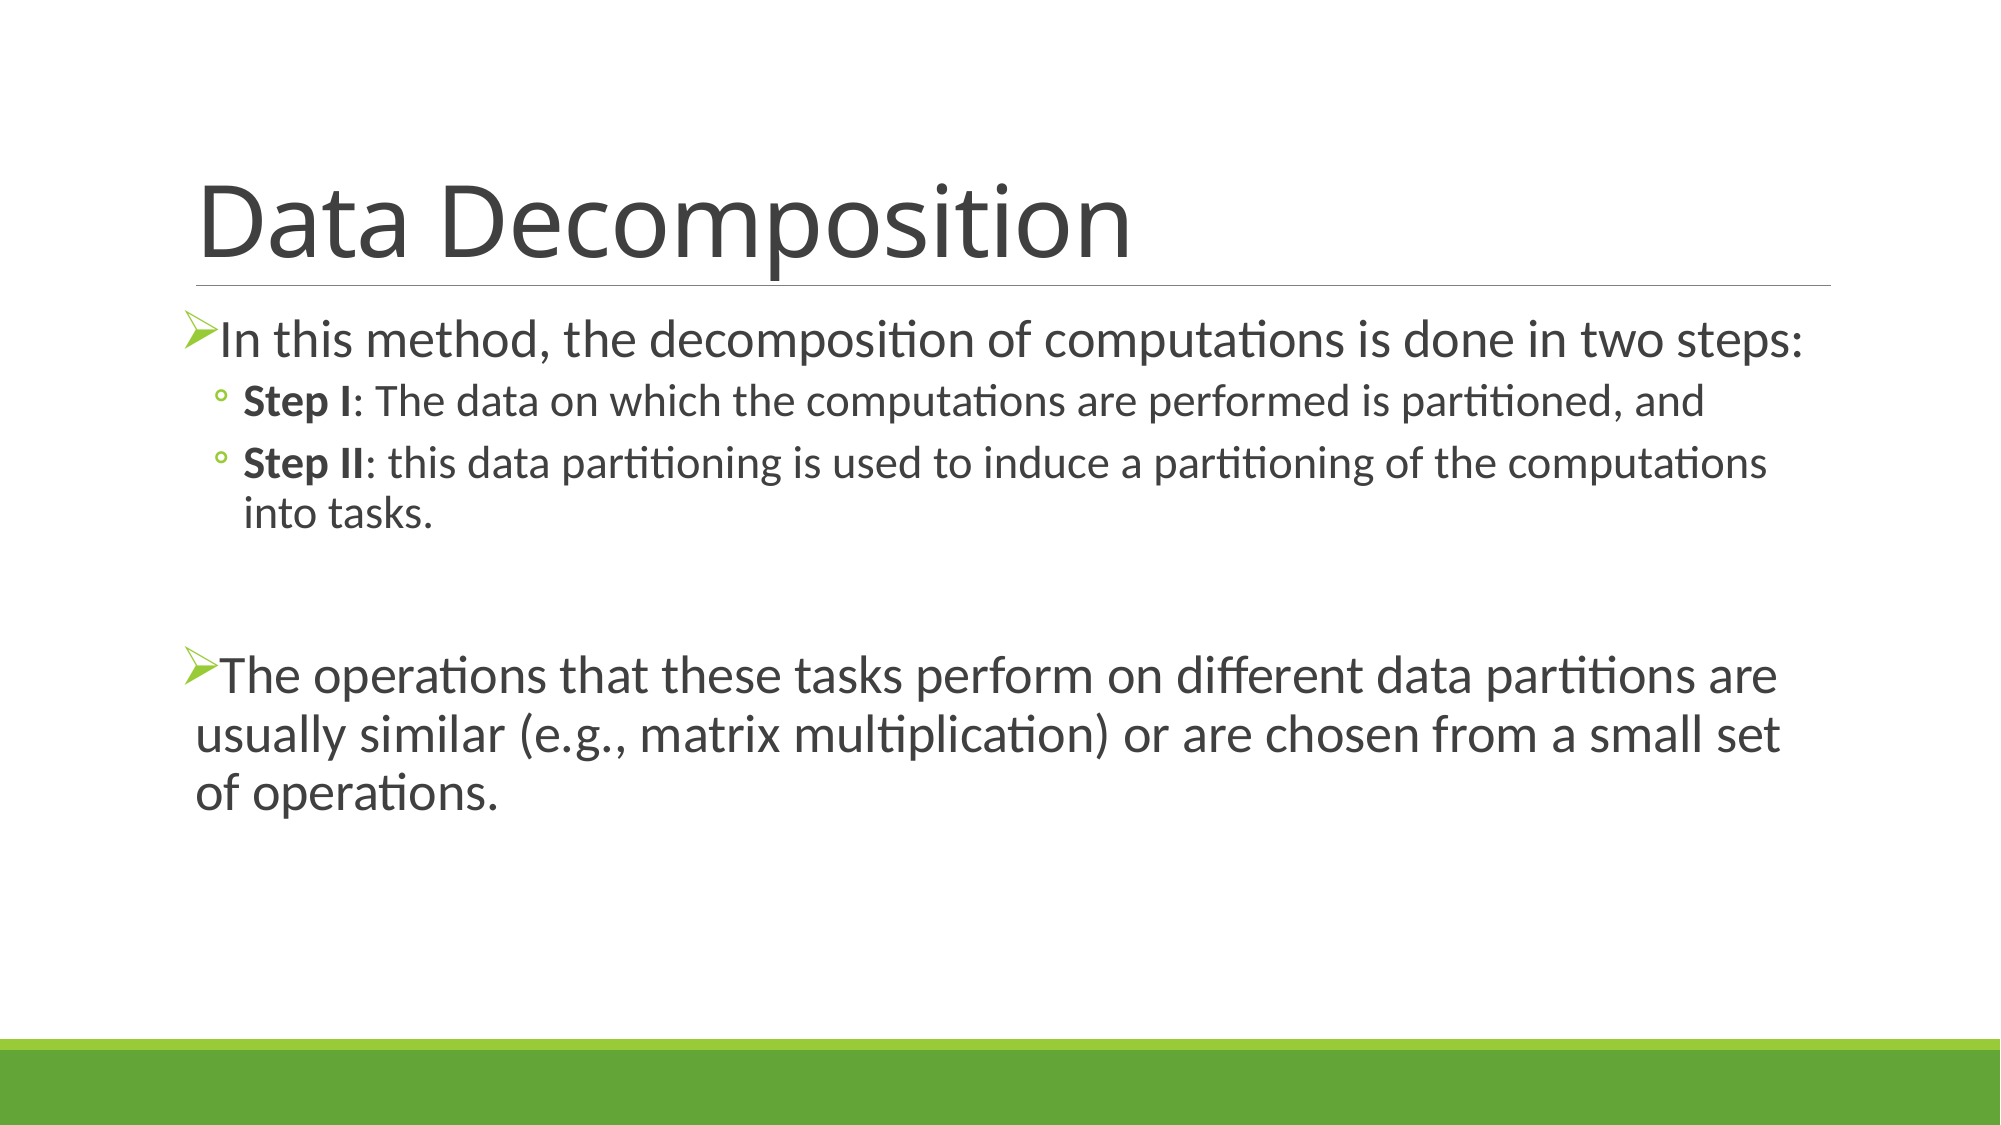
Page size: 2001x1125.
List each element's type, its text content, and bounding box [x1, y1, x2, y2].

list In this method, the decomposition of computations is done in two steps: Step I: The data on which the computations are performed is partitioned, and Step II: this data partitioning is used to induce a partitioning of the computations into tasks. The operations that these tasks perform on different data partitions are usually similar (e.g., matrix multiplication) or are chosen from a small set of operations. [180, 302, 1830, 963]
title Data Decomposition [180, 47, 1830, 285]
